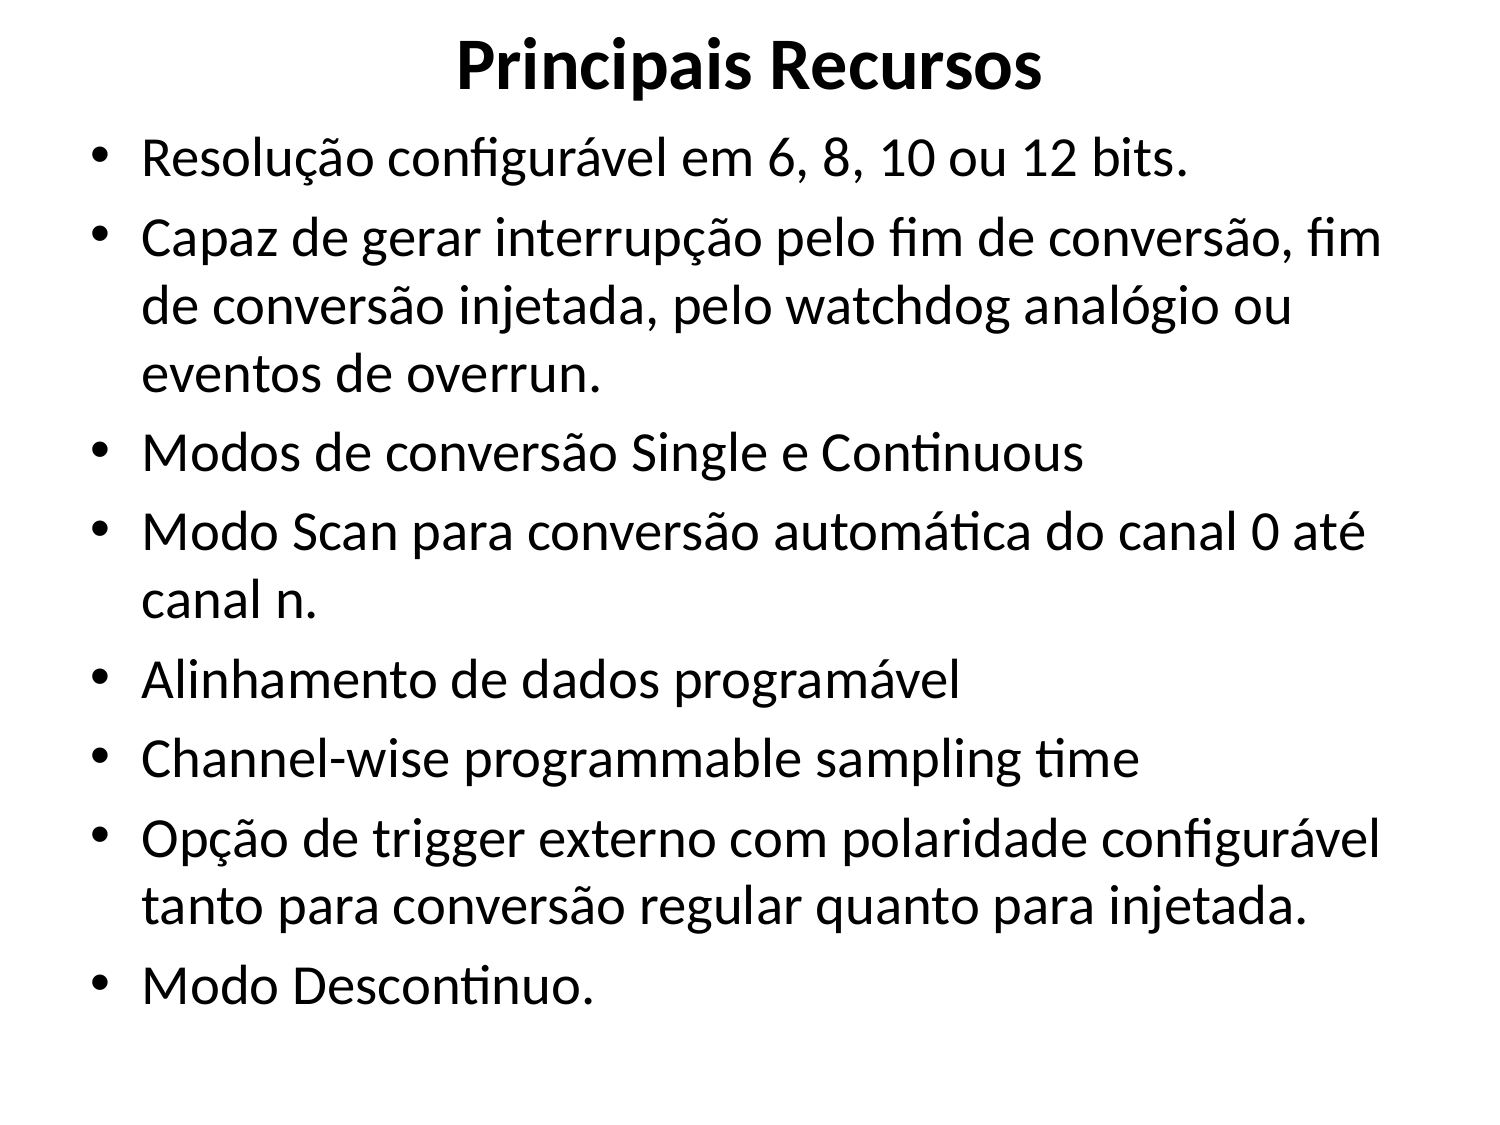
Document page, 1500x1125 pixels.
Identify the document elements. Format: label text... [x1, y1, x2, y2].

list Resolução configurável em 6, 8, 10 ou 12 bits. Capaz de gerar interrupção pelo fim de conversão, fim de conversão injetada, pelo watchdog analógio ou eventos de overrun. Modos de conversão Single e Continuous Modo Scan para conversão automática do canal 0 até canal n. Alinhamento de dados programável Channel-wise programmable sampling time Opção de trigger externo com polaridade configurável tanto para conversão regular quanto para injetada. Modo Descontinuo. [75, 112, 1425, 1075]
title Principais Recursos [75, 7, 1425, 112]
